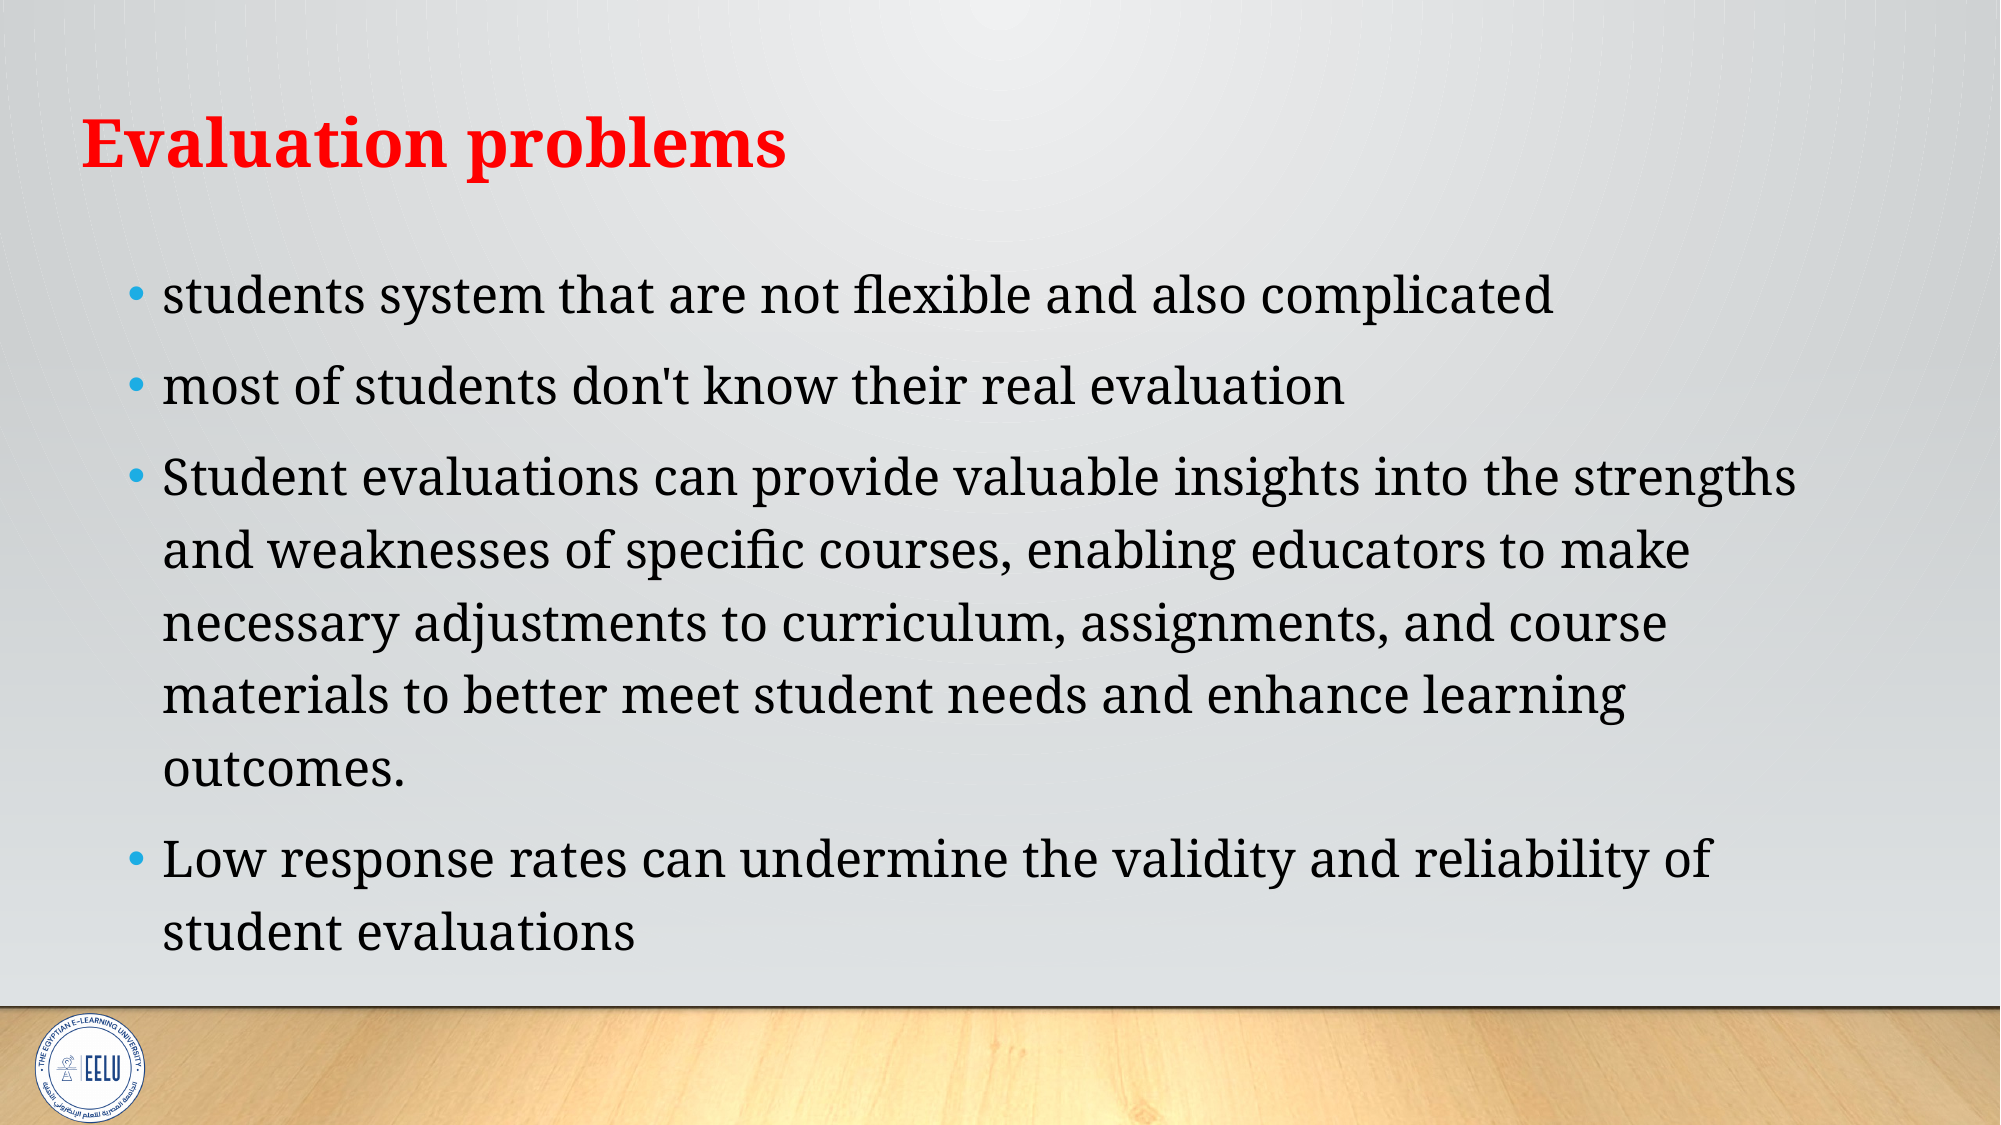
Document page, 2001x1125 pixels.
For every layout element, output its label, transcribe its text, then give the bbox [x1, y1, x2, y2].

title Evaluation problems [66, 64, 910, 190]
picture [0, 1006, 2000, 1125]
list students system that are not flexible and also complicated most of students don't know their real evaluation Student evaluations can provide valuable insights into the strengths and weaknesses of specific courses, enabling educators to make necessary adjustments to curriculum, assignments, and course materials to better meet student needs and enhance learning outcomes. Low response rates can undermine the validity and reliability of student evaluations [112, 243, 1818, 972]
